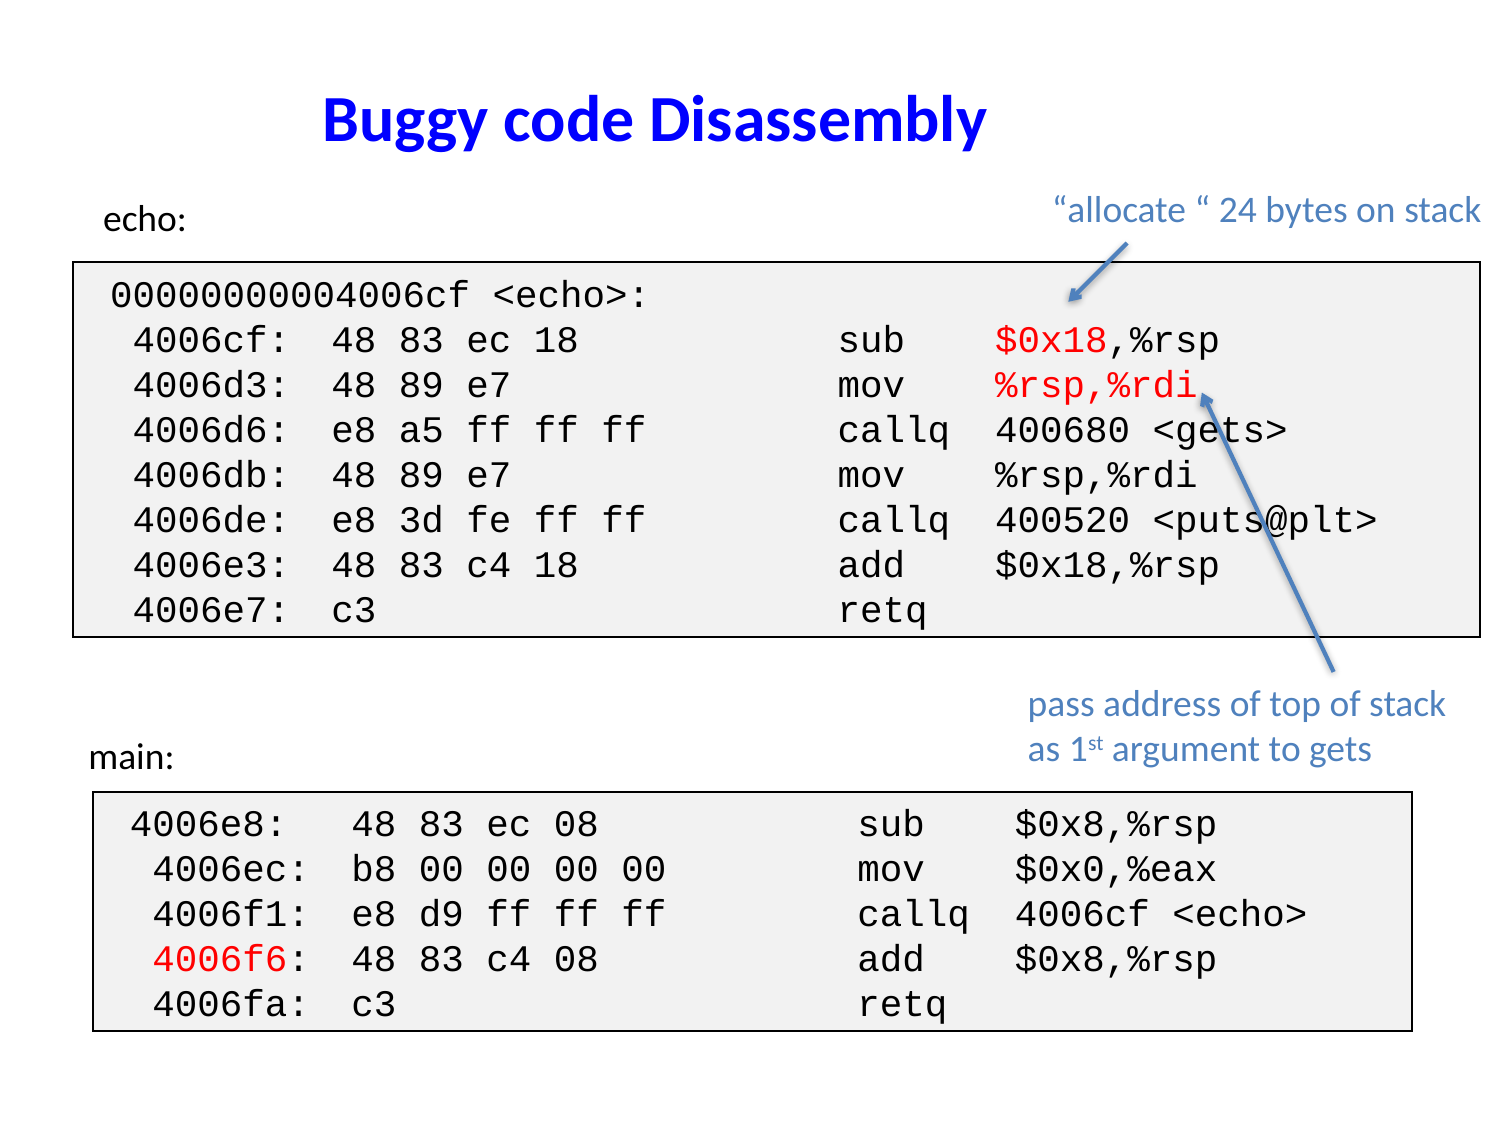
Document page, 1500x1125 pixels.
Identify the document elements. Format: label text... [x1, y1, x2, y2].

title Buggy code Disassembly [72, 68, 1238, 163]
text_box 4006e8: 48 83 ec 08 sub $0x8,%rsp 4006ec: b8 00 00 00 00 mov $0x0,%eax 4006f1: e8 d9 ff ff ff callq 4006cf <echo> 4006f6: 48 83 c4 08 add $0x8,%rsp 4006fa: c3 retq [92, 791, 1413, 1032]
text_box 00000000004006cf <echo>: 4006cf: 48 83 ec 18 sub $0x18,%rsp 4006d3: 48 89 e7 mov %rsp,%rdi 4006d6: e8 a5 ff ff ff callq 400680 <gets> 4006db: 48 89 e7 mov %rsp,%rdi 4006de: e8 3d fe ff ff callq 400520 <puts@plt> 4006e3: 48 83 c4 18 add $0x18,%rsp 4006e7: c3 retq [72, 262, 1481, 637]
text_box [1033, 177, 1500, 302]
text_box main: [73, 724, 190, 785]
text_box echo: [88, 186, 203, 247]
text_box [1009, 392, 1466, 779]
